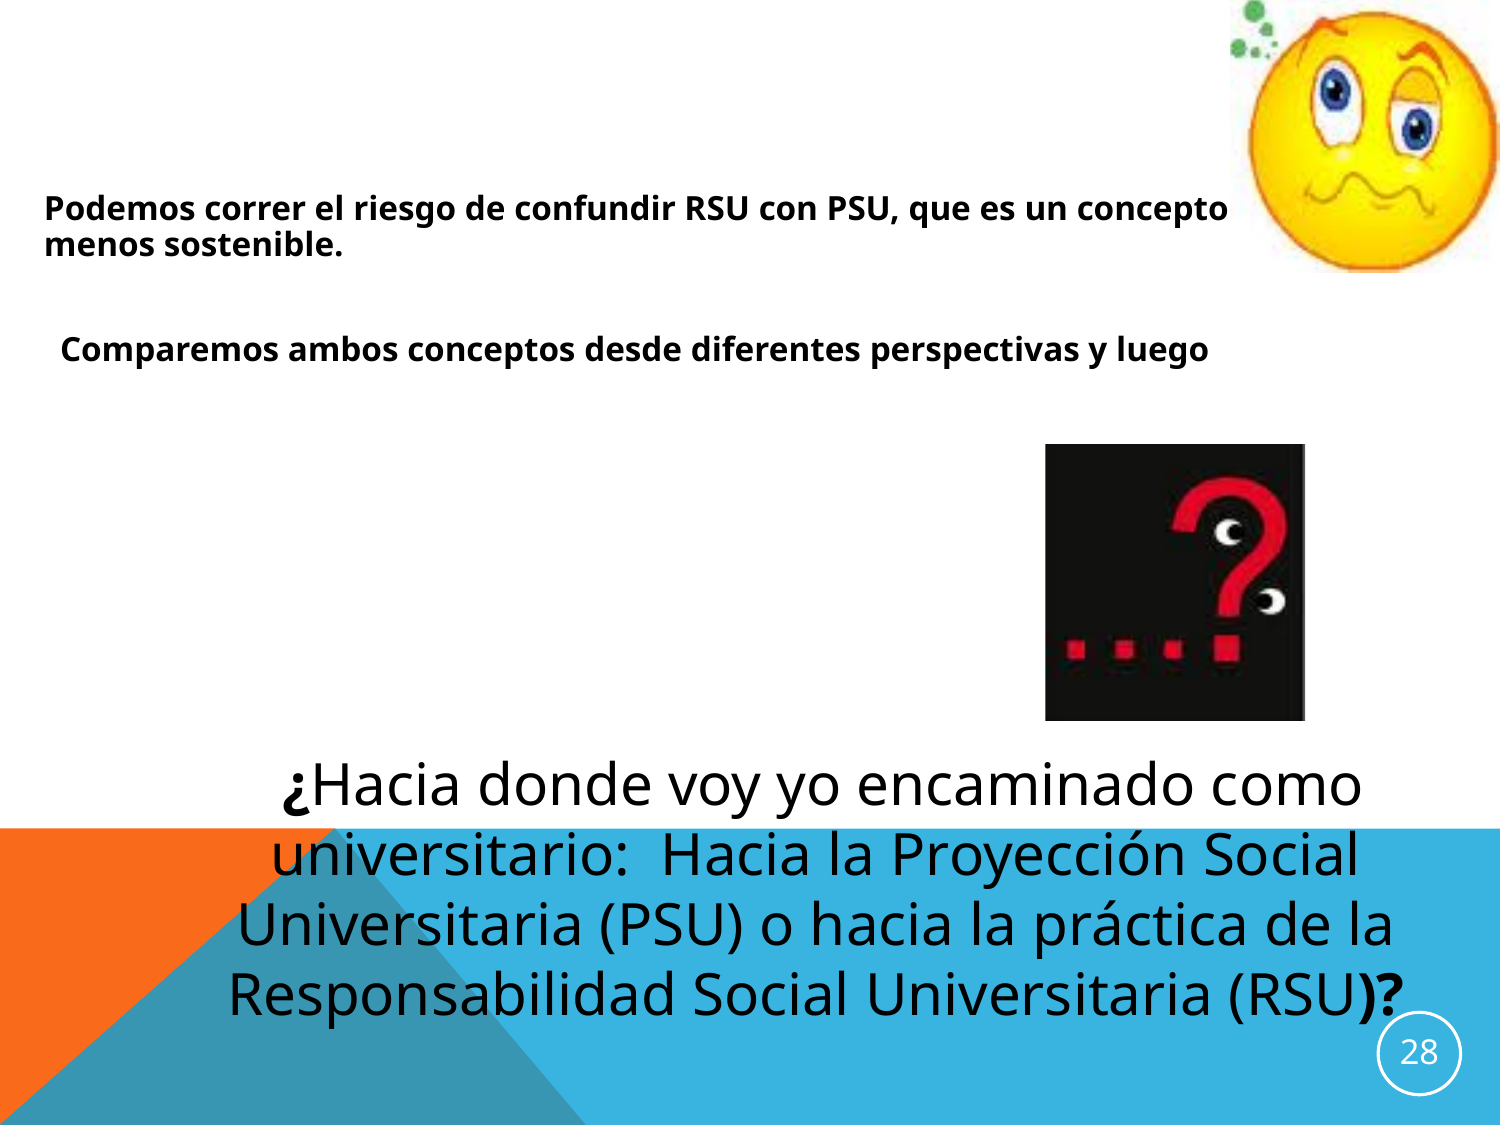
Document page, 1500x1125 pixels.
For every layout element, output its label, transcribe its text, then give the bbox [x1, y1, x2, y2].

text_box ¿Hacia donde voy yo encaminado como universitario: Hacia la Proyección Social Universitaria (PSU) o hacia la práctica de la Responsabilidad Social Universitaria (RSU)? [183, 739, 1449, 1035]
picture [1045, 443, 1306, 721]
slide_number 28 [1376, 1022, 1463, 1097]
picture [1230, 0, 1500, 273]
list Podemos correr el riesgo de confundir RSU con PSU, que es un concepto menos sostenible. Comparemos ambos conceptos desde diferentes perspectivas y luego [0, 184, 1258, 716]
